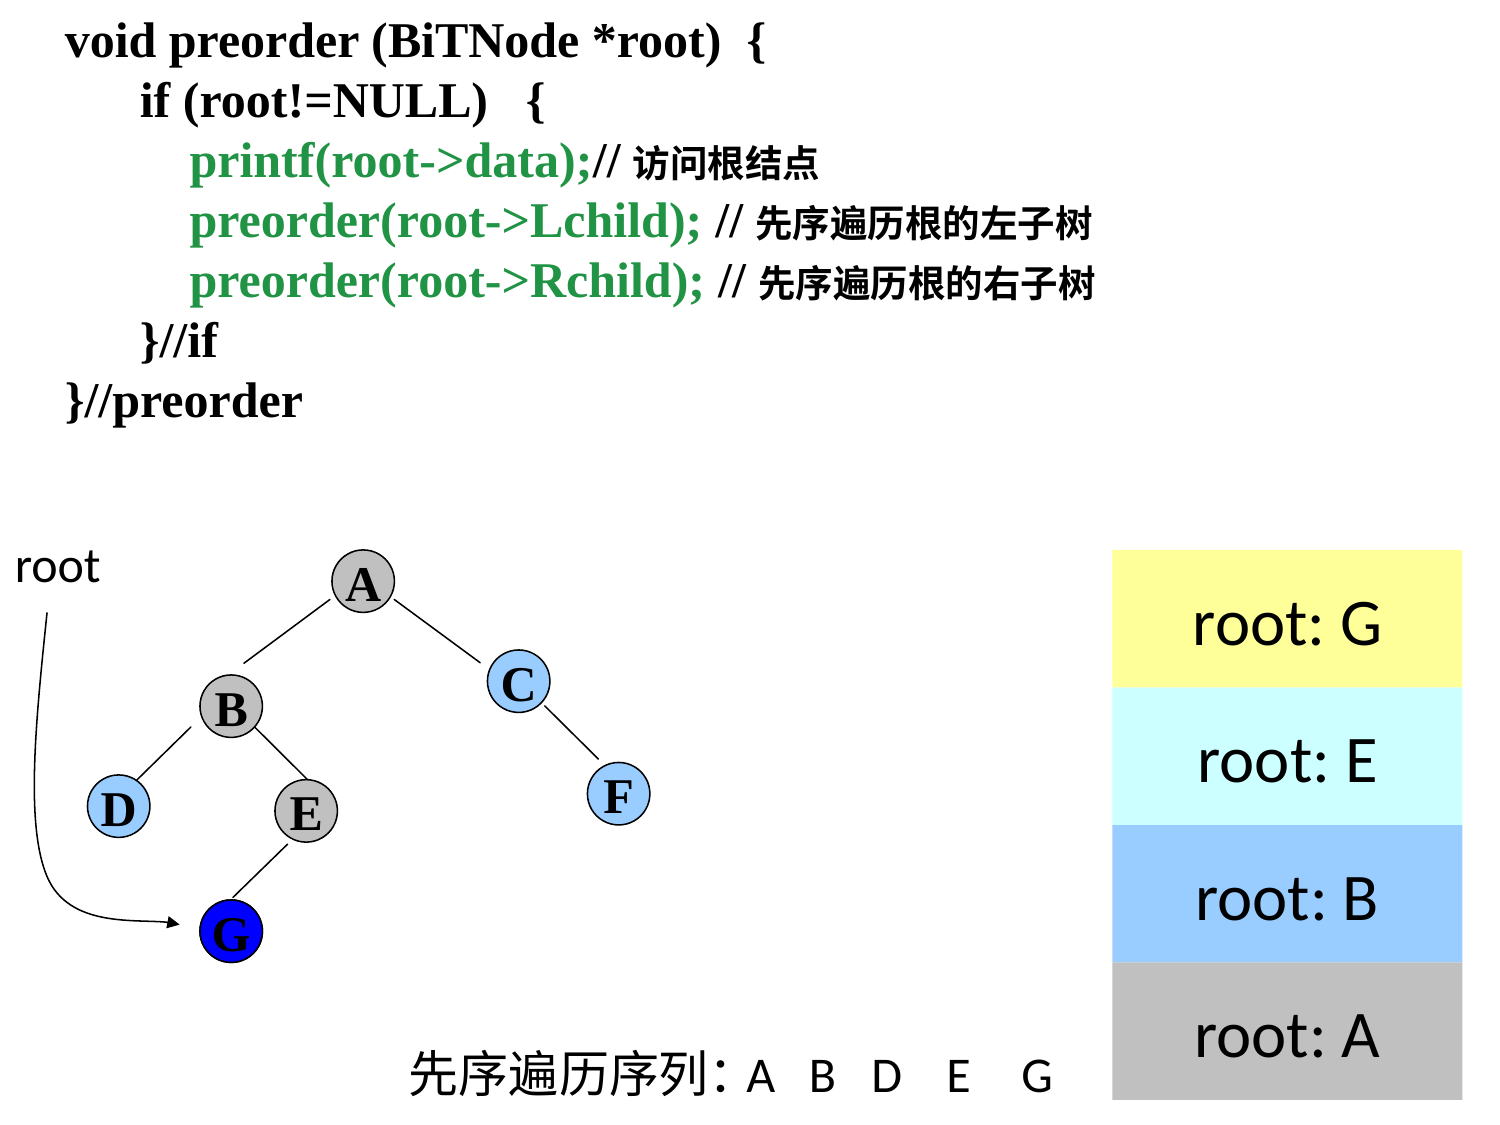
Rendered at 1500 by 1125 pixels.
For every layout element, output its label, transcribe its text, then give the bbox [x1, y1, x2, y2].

text_box G [1006, 1034, 1070, 1110]
text_box D [856, 1034, 920, 1110]
text_box root: E [1112, 688, 1463, 825]
text_box 先序遍历序列： [394, 1034, 731, 1110]
text_box F [587, 762, 650, 825]
text_box A [331, 549, 395, 613]
text_box B [794, 1034, 856, 1110]
text_box C [487, 649, 550, 713]
text_box A [731, 1034, 794, 1110]
text_box G [199, 899, 263, 963]
text_box D [117, 774, 150, 829]
text_box root: B [1112, 825, 1463, 962]
text_box [34, 612, 180, 929]
text_box B [199, 674, 263, 738]
text_box root [0, 524, 150, 600]
text_box root: A [1112, 962, 1463, 1100]
text_box E [931, 1034, 995, 1110]
text_box E [274, 779, 338, 843]
text_box root: G [1112, 549, 1463, 688]
text_box void preorder (BiTNode *root) { if (root!=NULL) { printf(root->data);//访问根结点 preorder(root->Lchild); //先序遍历根的左子树 preorder(root->Rchild); //先序遍历根的右子树 }//if }//preorder [0, 0, 1138, 495]
